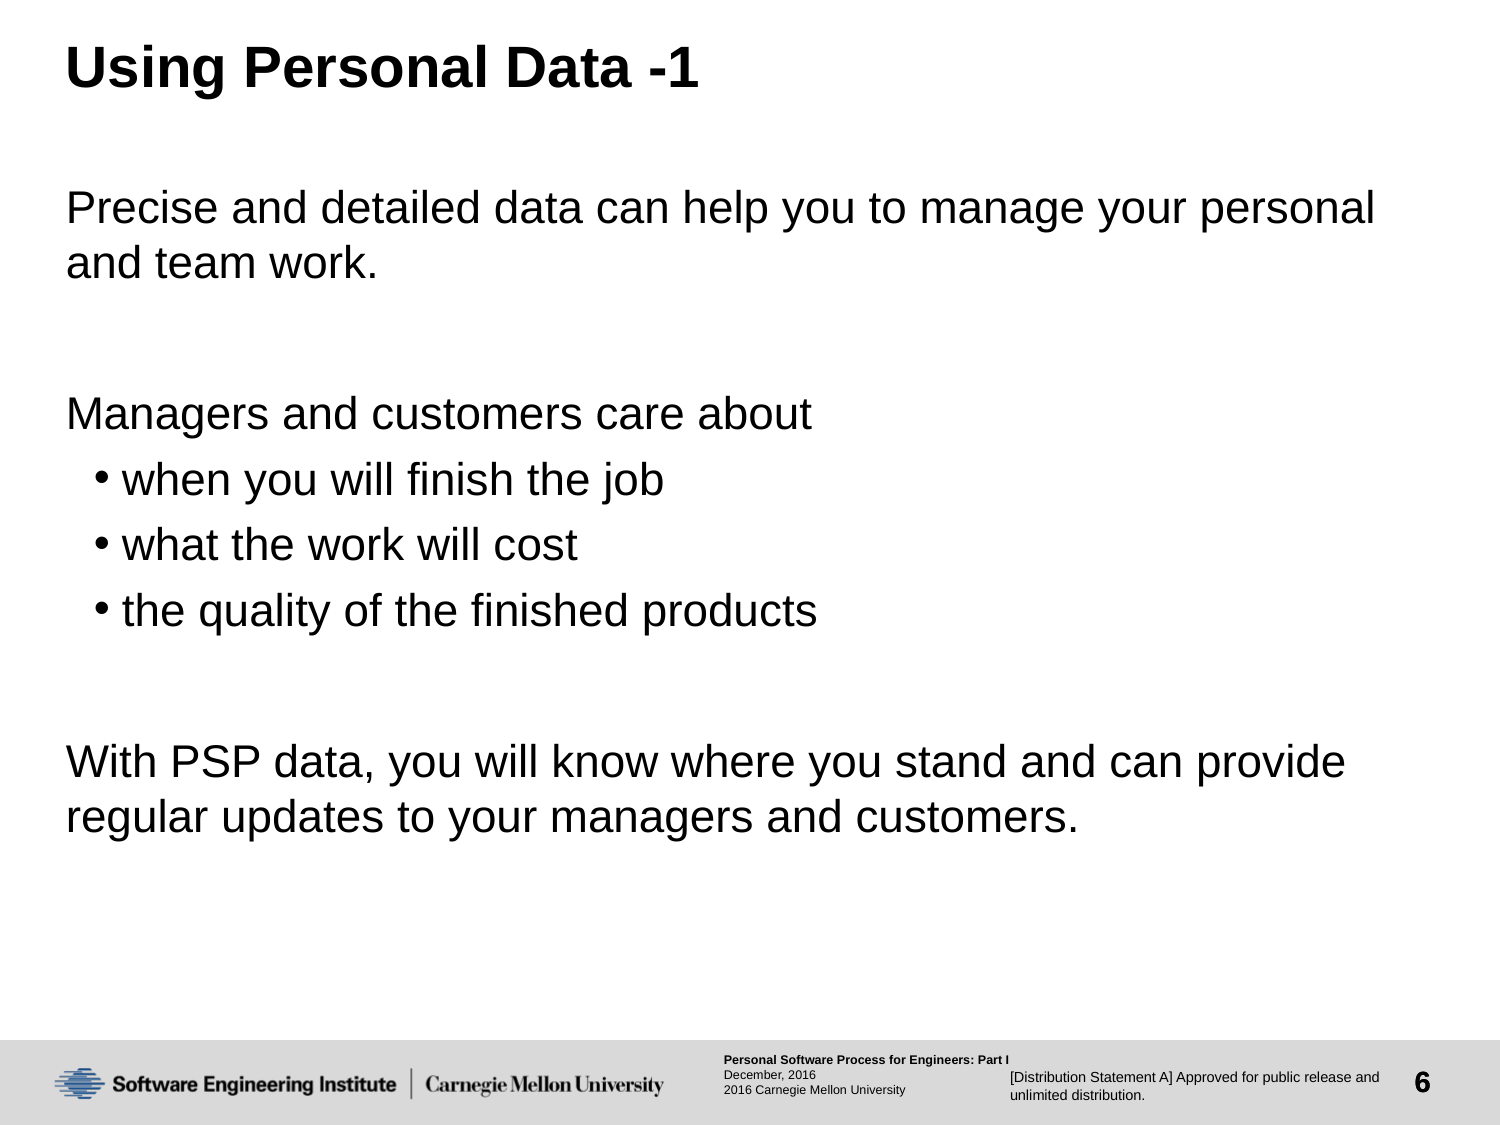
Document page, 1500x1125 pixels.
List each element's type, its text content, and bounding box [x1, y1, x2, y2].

title Using Personal Data -1 [65, 37, 1313, 148]
list Precise and detailed data can help you to manage your personal and team work. Managers and customers care about when you will finish the job what the work will cost the quality of the finished products With PSP data, you will know where you stand and can provide regular updates to your managers and customers. [65, 177, 1431, 1000]
picture [46, 1061, 673, 1104]
